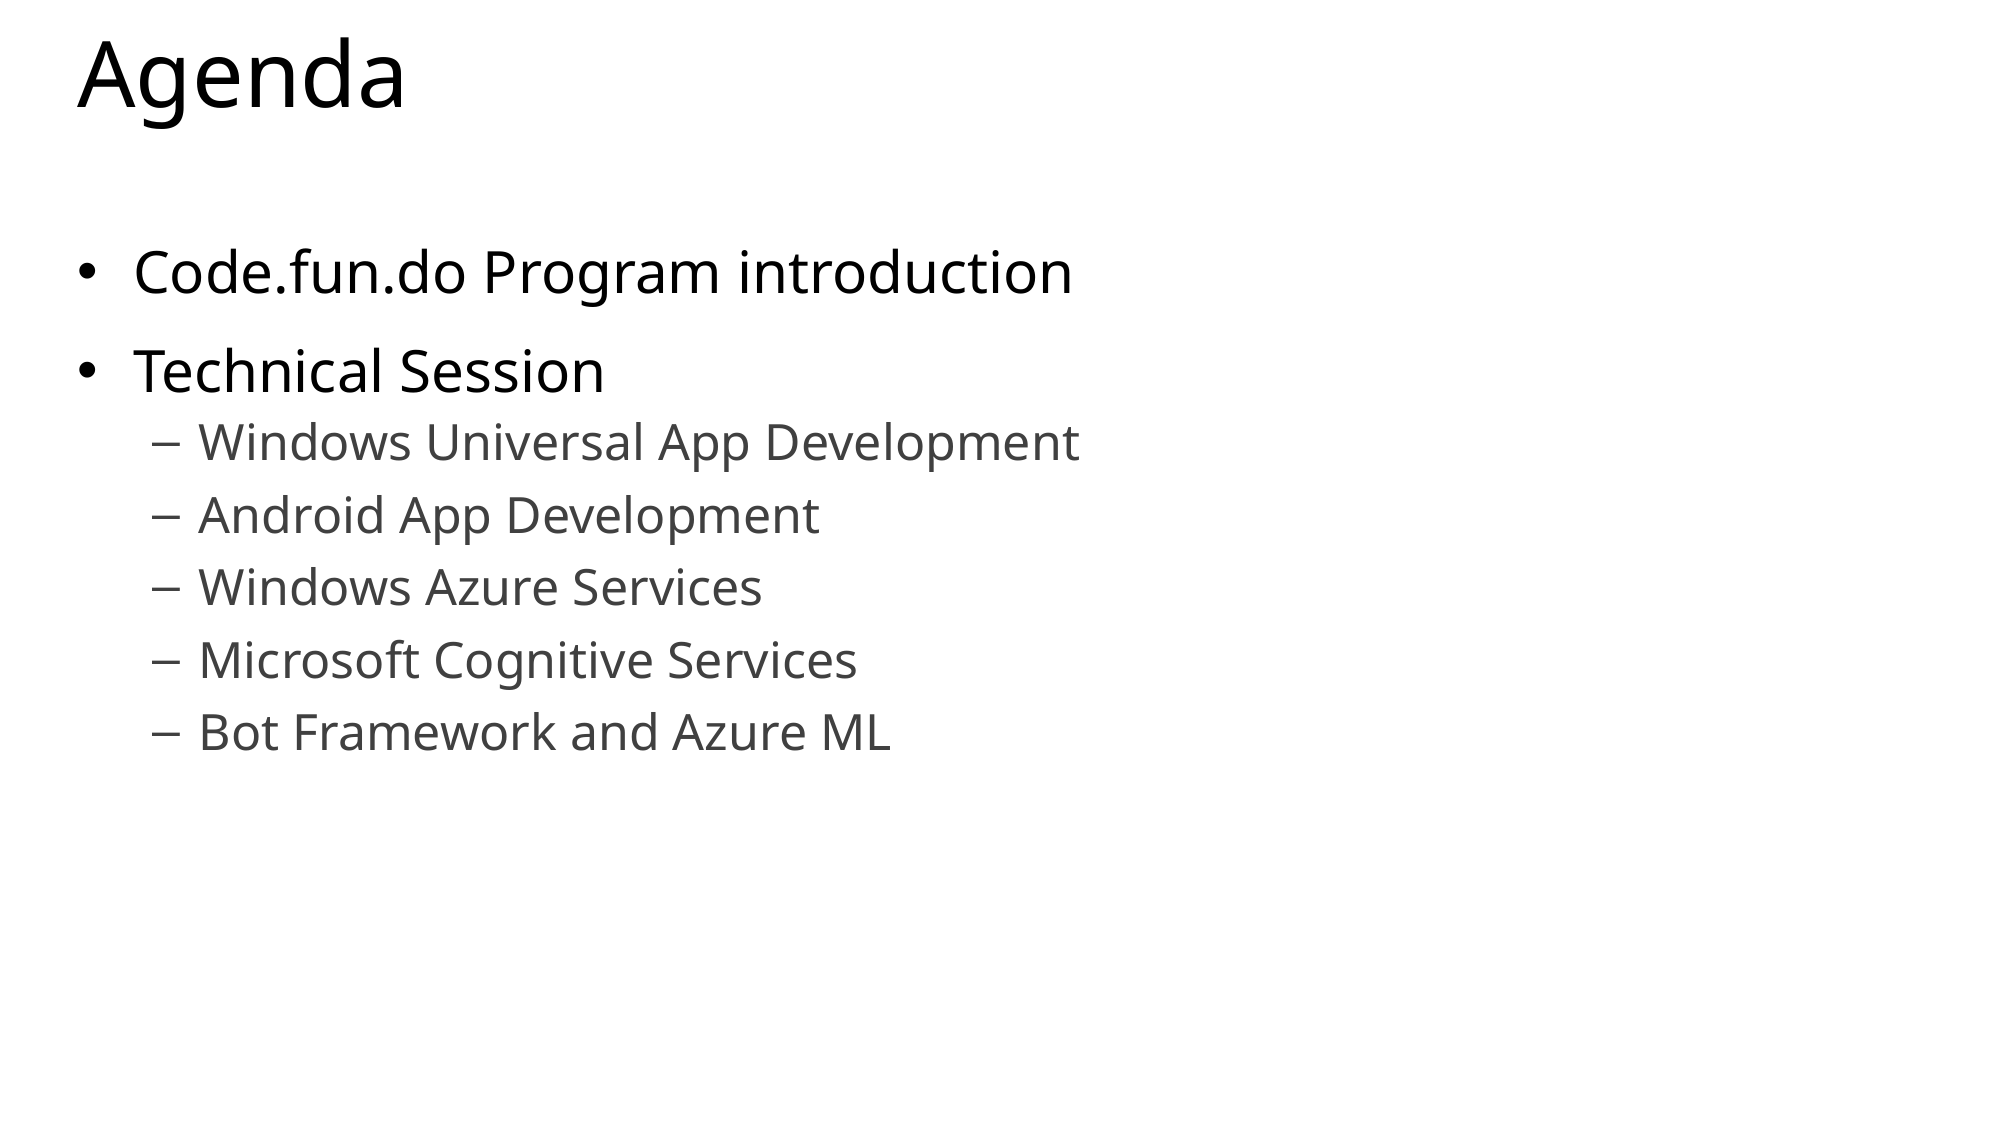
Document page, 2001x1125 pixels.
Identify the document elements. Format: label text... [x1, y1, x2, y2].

title Agenda [62, 29, 1953, 205]
list Code.fun.do Program introduction Technical Session Windows Universal App Development Android App Development Windows Azure Services Microsoft Cognitive Services Bot Framework and Azure ML [62, 227, 1953, 1096]
